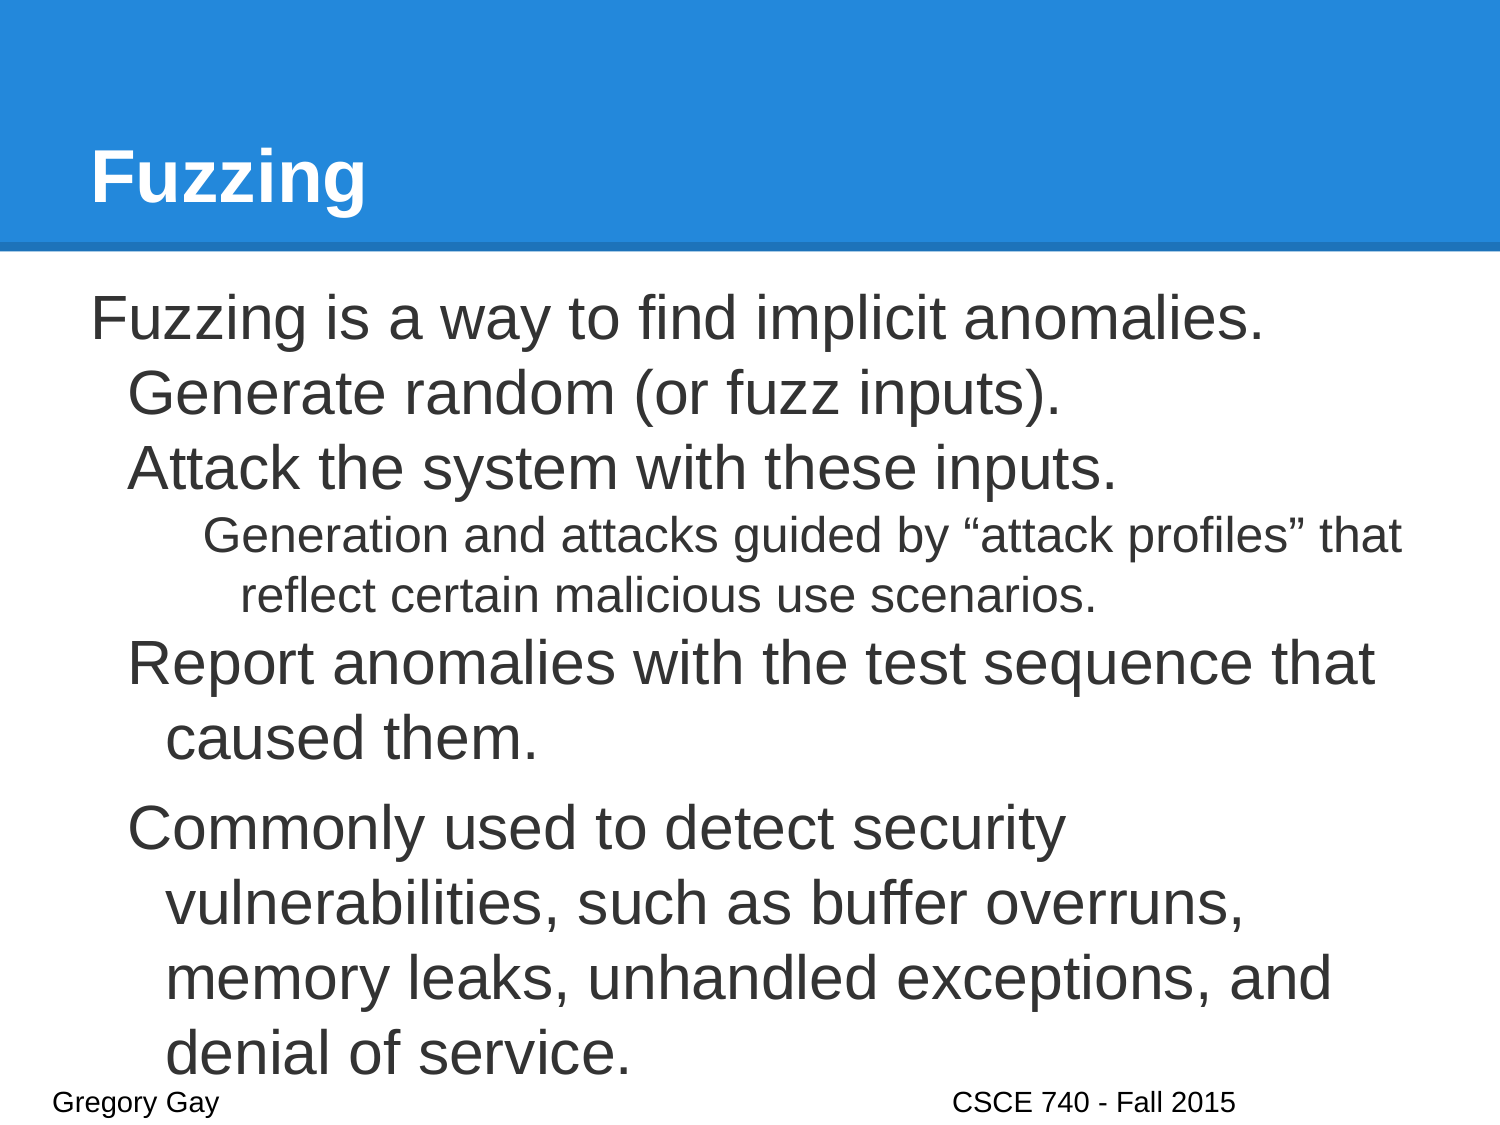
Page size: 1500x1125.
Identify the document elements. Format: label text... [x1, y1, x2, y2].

list Fuzzing is a way to find implicit anomalies. Generate random (or fuzz inputs). Attack the system with these inputs. Generation and attacks guided by “attack profiles” that reflect certain malicious use scenarios. Report anomalies with the test sequence that caused them. Commonly used to detect security vulnerabilities, such as buffer overruns, memory leaks, unhandled exceptions, and denial of service. [75, 262, 1476, 1078]
title Fuzzing [75, 45, 1425, 233]
text_box Gregory Gay CSCE 740 - Fall 2015 36 [37, 1068, 1463, 1114]
